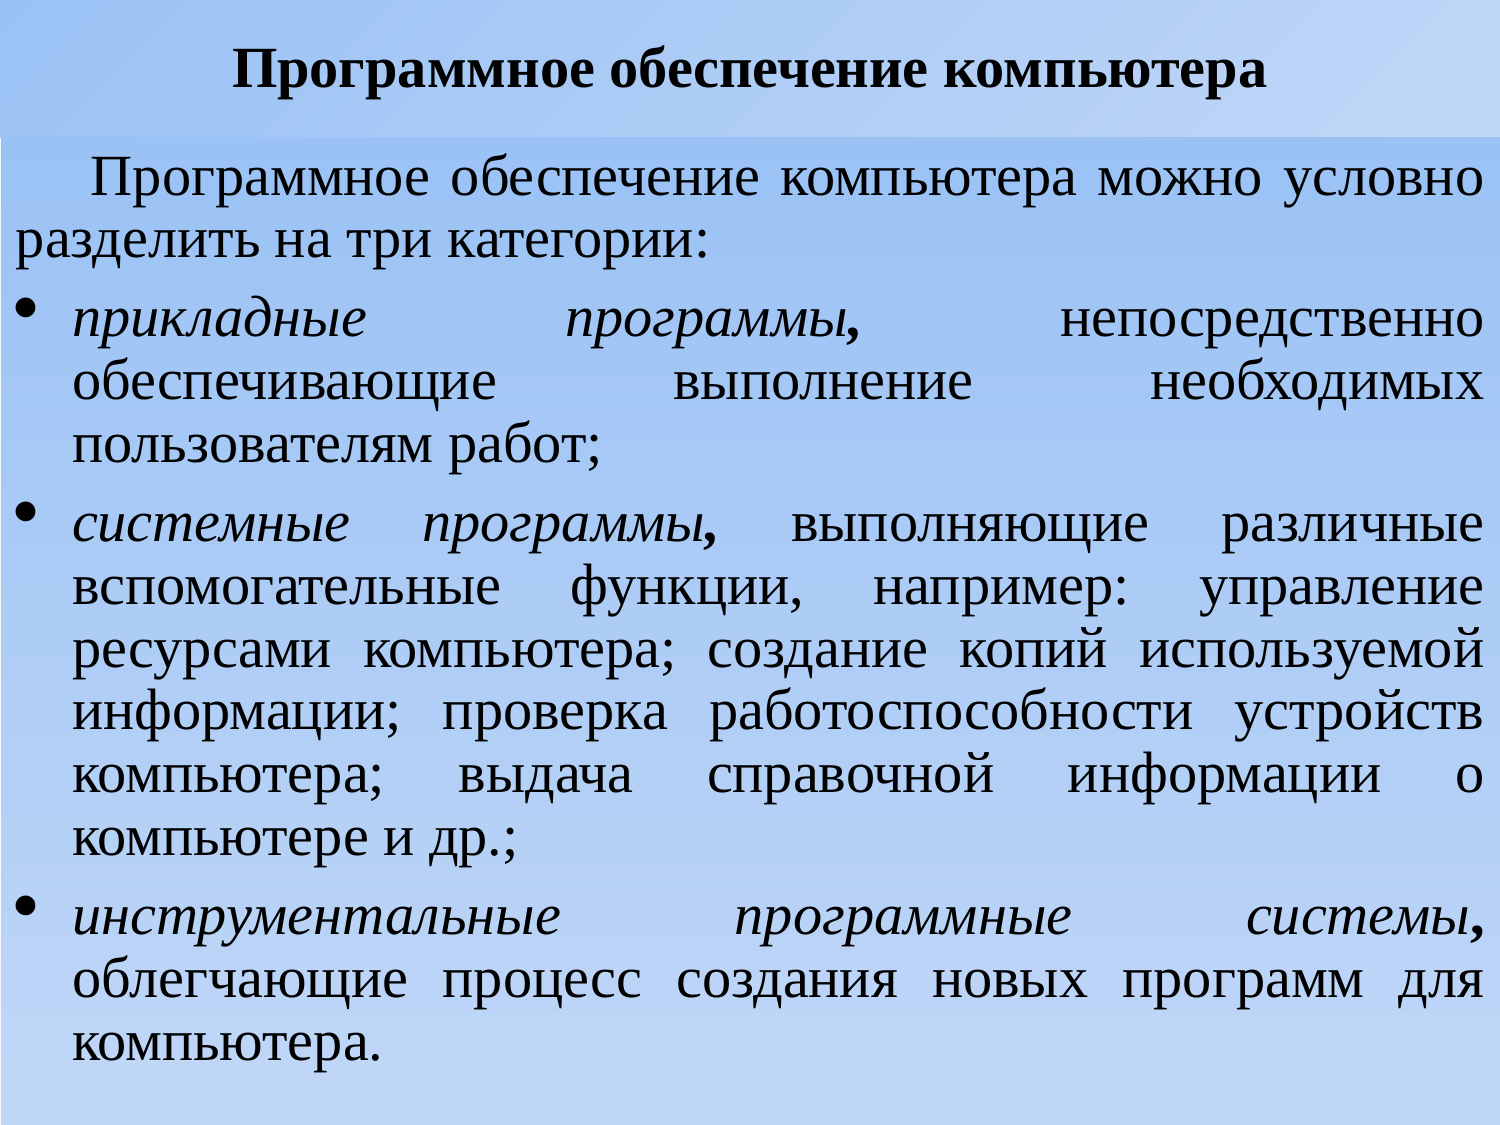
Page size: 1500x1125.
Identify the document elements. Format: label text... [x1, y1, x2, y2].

list Программное обеспечение компьютера можно условно разделить на три категории: прикладные программы, непосредственно обеспечивающие выполнение необходимых пользователям работ; системные программы, выполняющие различные вспомогательные функции, например: управление ресурсами компьютера; создание копий используемой информации; проверка работоспособности устройств компьютера; выдача справочной информации о компьютере и др.; инструментальные программные системы, облегчающие процесс создания новых программ для компьютера. [0, 137, 1500, 1125]
title Программное обеспечение компьютера [0, 0, 1500, 137]
